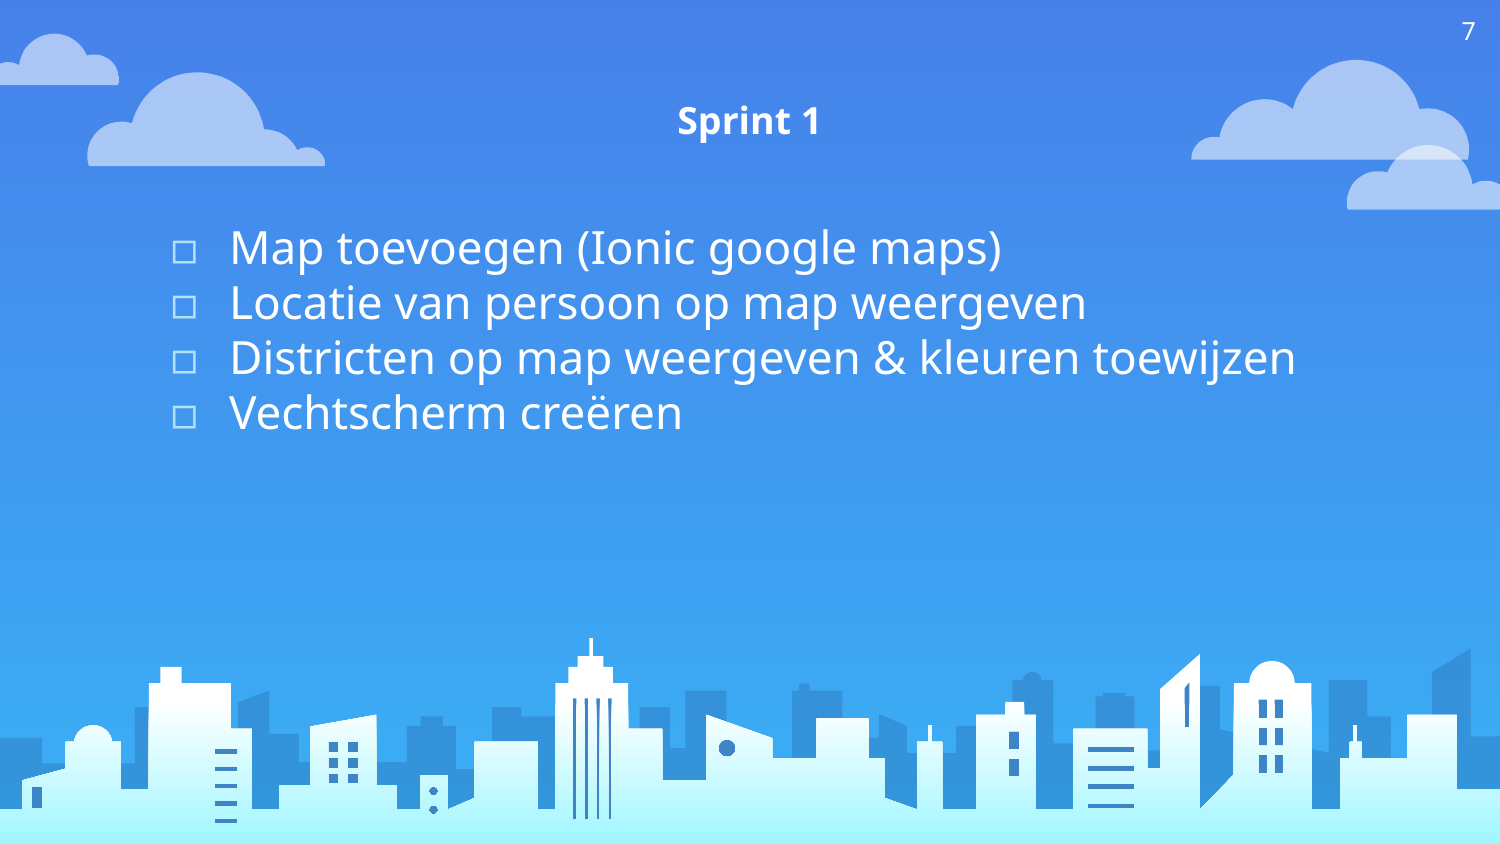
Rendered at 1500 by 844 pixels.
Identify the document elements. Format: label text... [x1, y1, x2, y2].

slide_number 7 [1400, 0, 1491, 65]
list Map toevoegen (Ionic google maps) Locatie van persoon op map weergeven Districten op map weergeven & kleuren toewijzen Vechtscherm creëren [139, 203, 1361, 700]
title Sprint 1 [139, 64, 1361, 174]
